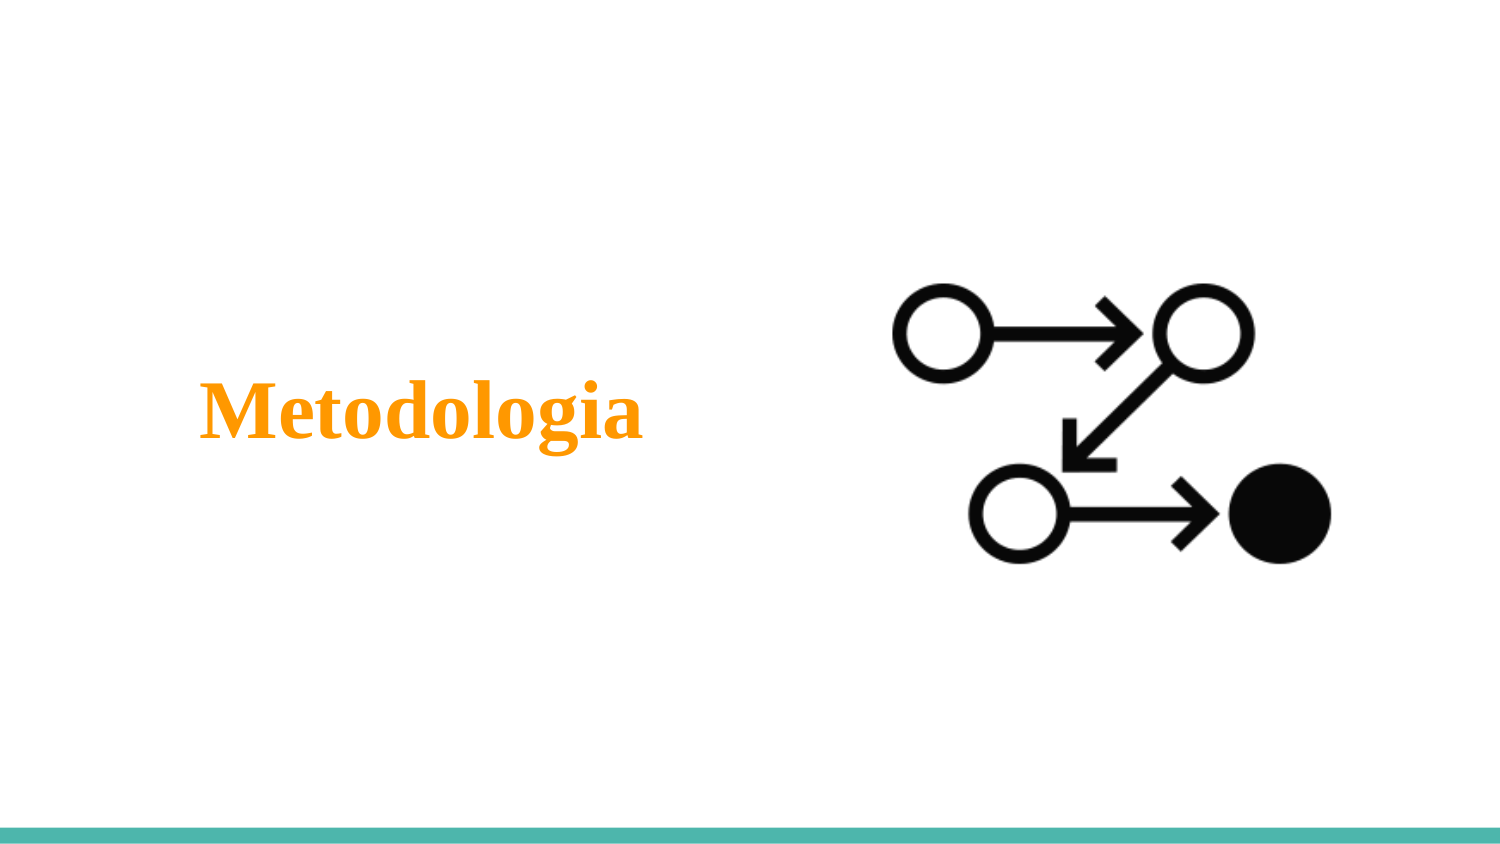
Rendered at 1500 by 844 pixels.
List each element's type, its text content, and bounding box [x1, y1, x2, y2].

picture [749, 62, 1469, 782]
text_box Metodologia [184, 339, 690, 470]
